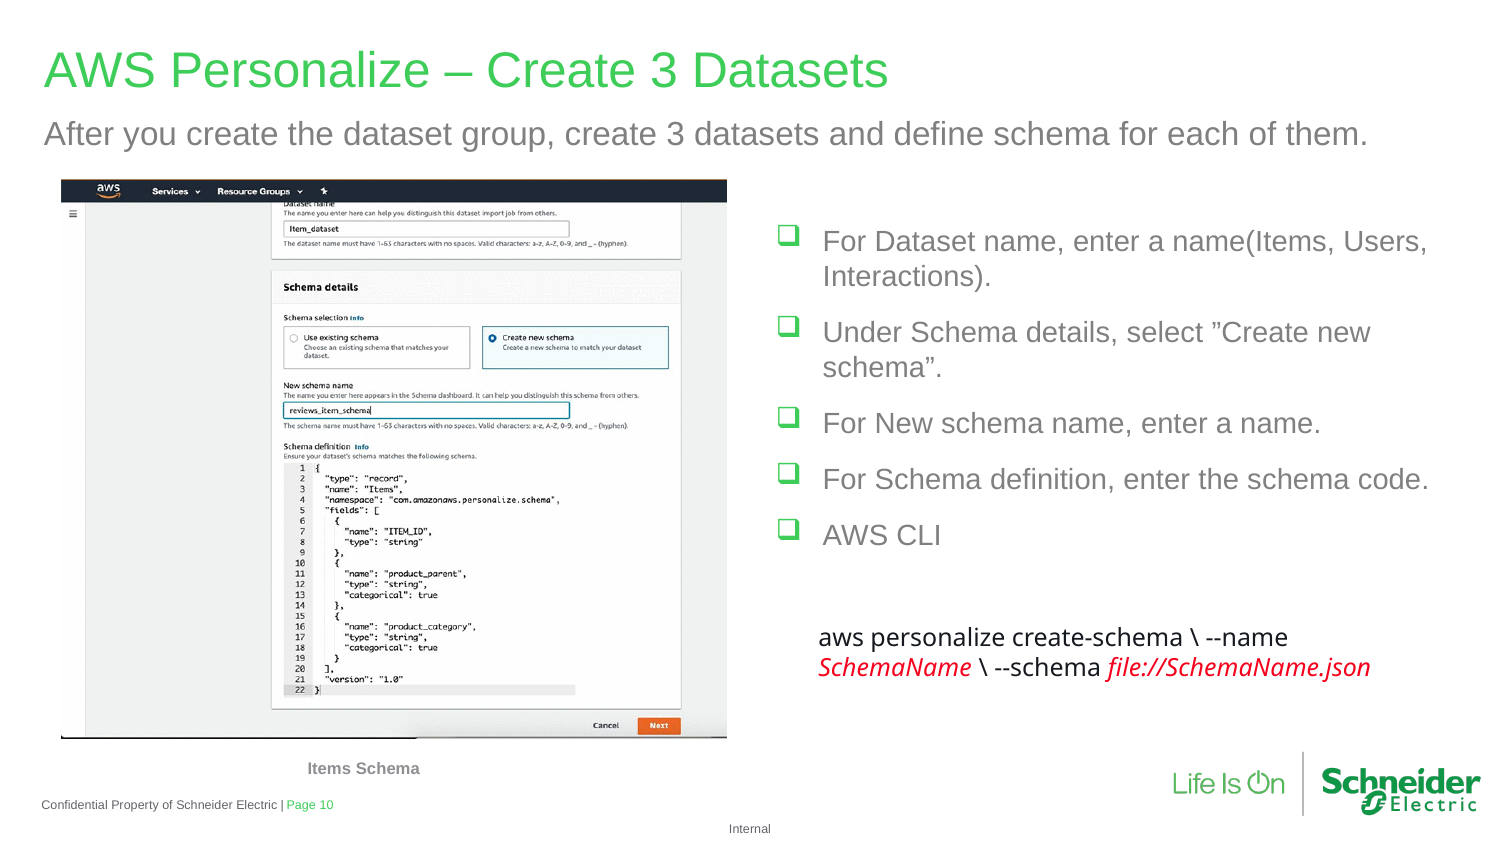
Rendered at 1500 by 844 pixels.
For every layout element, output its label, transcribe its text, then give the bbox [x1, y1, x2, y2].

list AWS Personalize – Create 3 Datasets [41, 37, 1460, 99]
picture [61, 179, 727, 739]
list Items Schema [19, 757, 706, 778]
picture [1159, 737, 1495, 830]
text_box aws personalize create-schema \ --name SchemaName \ --schema file://SchemaName.json [818, 621, 1458, 682]
slide_number Page 10 [290, 796, 373, 812]
list After you create the dataset group, create 3 datasets and define schema for each of them. [41, 112, 1460, 154]
footer Confidential Property of Schneider Electric | [41, 796, 290, 812]
list For Dataset name, enter a name(Items, Users, Interactions). Under Schema details, select ”Create new schema”. For New schema name, enter a name. For Schema definition, enter the schema code. AWS CLI [773, 222, 1458, 668]
